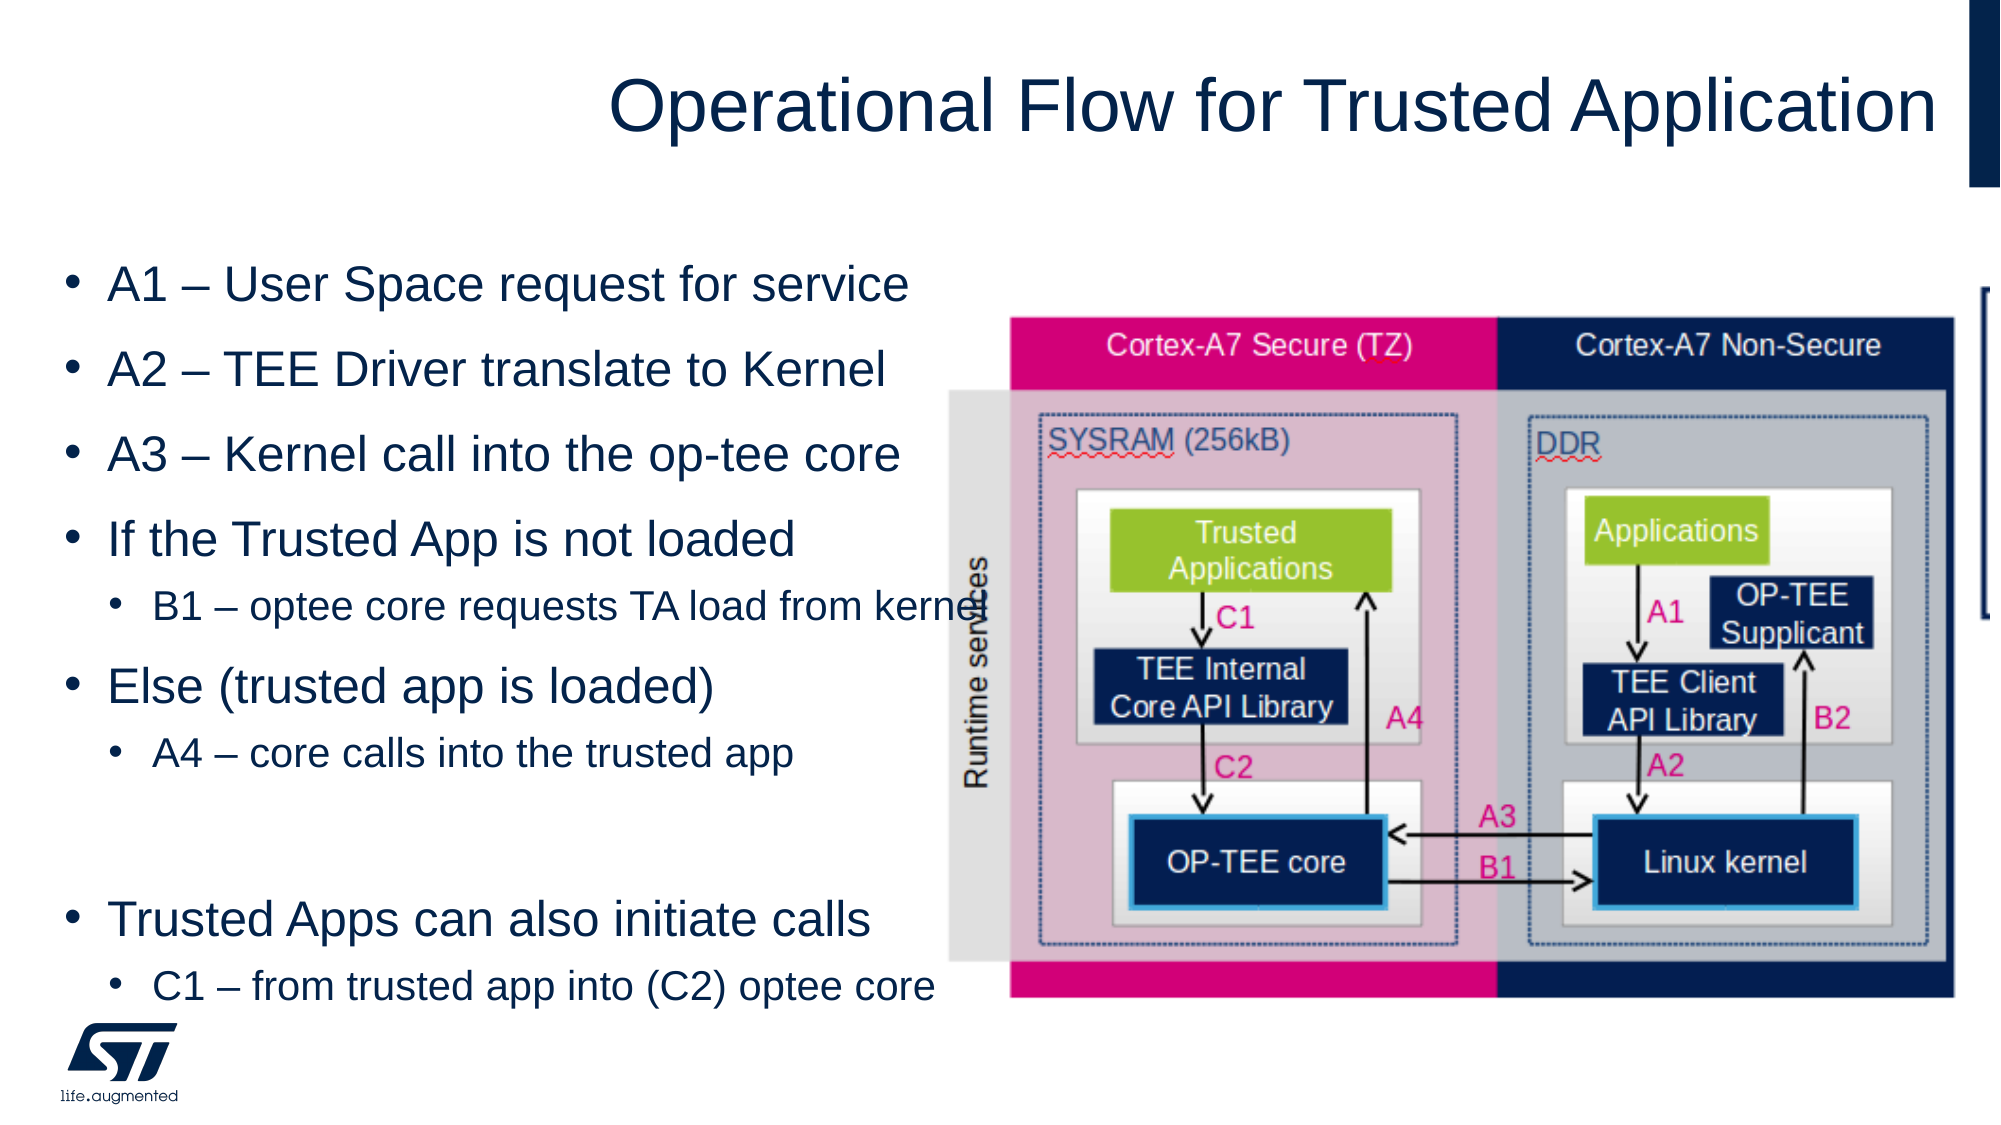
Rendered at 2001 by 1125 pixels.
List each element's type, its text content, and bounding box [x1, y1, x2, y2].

picture [908, 286, 1990, 1019]
picture [37, 999, 201, 1125]
title Operational Flow for Trusted Application [49, 0, 1954, 215]
list A1 – User Space request for service A2 – TEE Driver translate to Kernel A3 – Kernel call into the op-tee core If the Trusted App is not loaded B1 – optee core requests TA load from kernel Else (trusted app is loaded) A4 – core calls into the trusted app Trusted Apps can also initiate calls C1 – from trusted app into (C2) optee core [49, 243, 1951, 1000]
